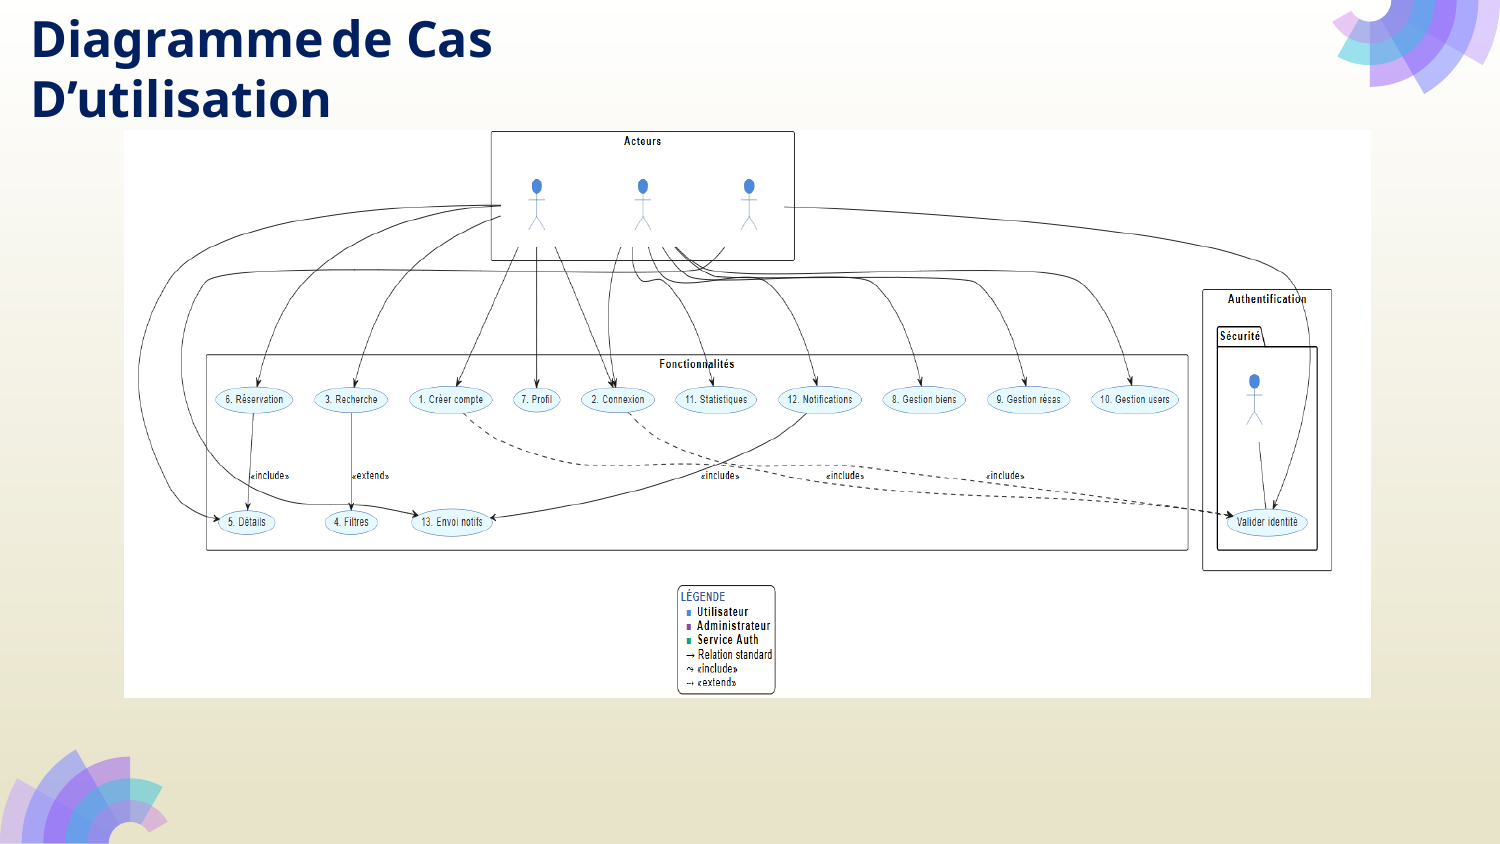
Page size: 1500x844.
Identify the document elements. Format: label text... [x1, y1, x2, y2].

text_box Diagramme de Cas D’utilisation [15, 0, 766, 135]
picture [124, 130, 1371, 699]
